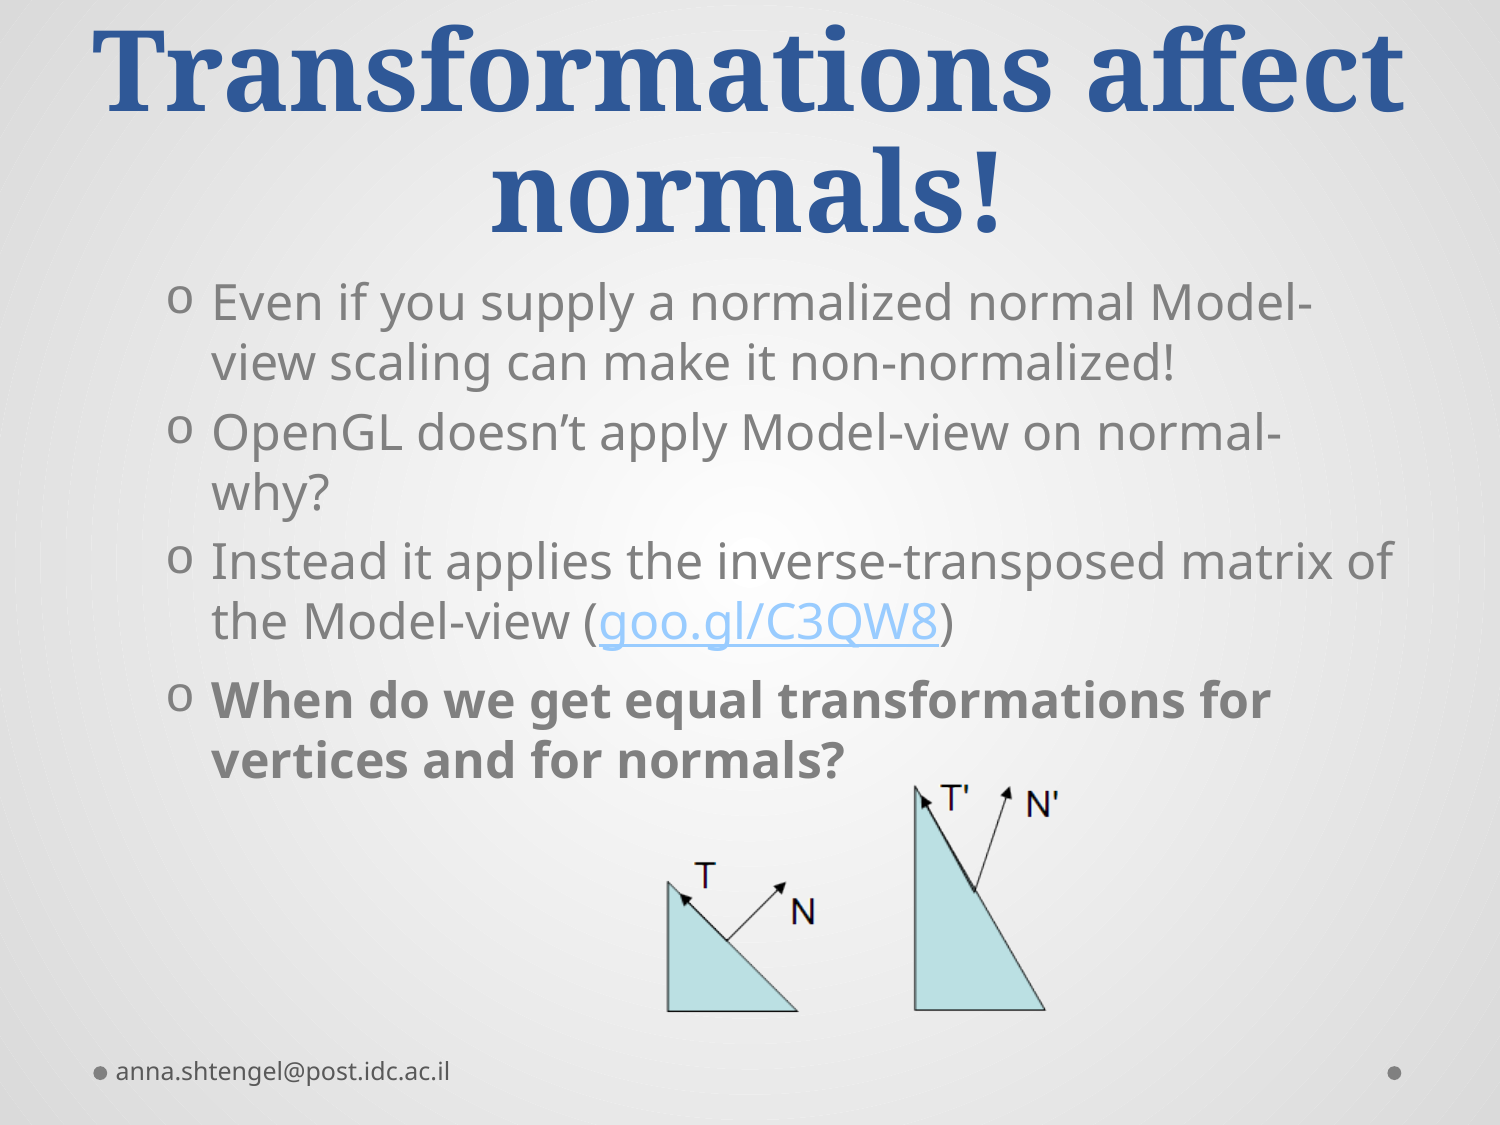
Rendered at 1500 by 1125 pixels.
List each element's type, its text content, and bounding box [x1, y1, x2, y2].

picture [596, 757, 1099, 1042]
title Transformations affect normals! [75, 0, 1425, 263]
footer anna.shtengel@post.idc.ac.il [108, 1042, 576, 1103]
